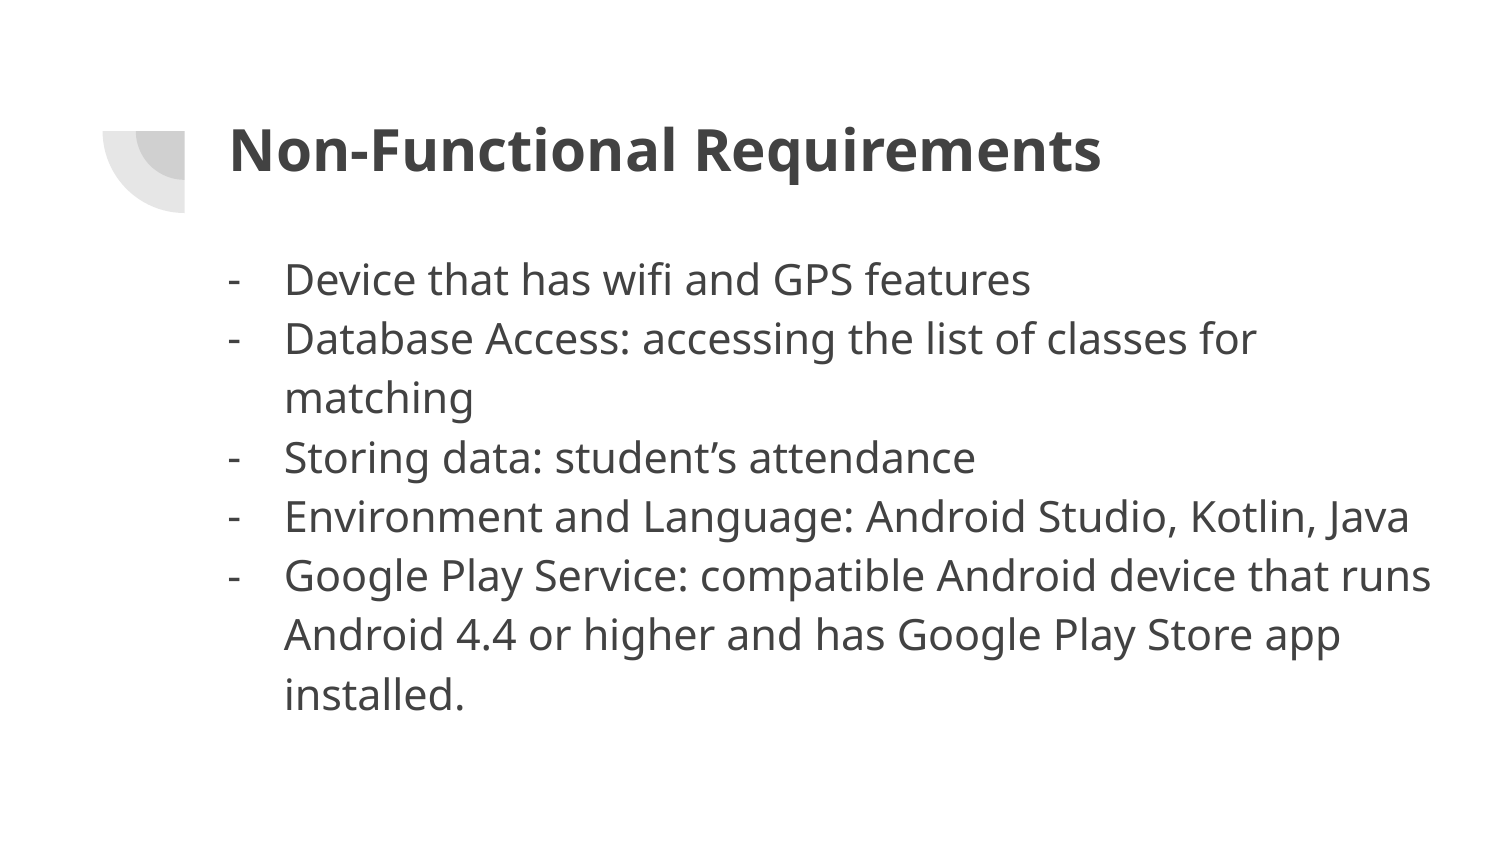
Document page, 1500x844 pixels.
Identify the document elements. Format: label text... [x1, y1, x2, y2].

list Device that has wifi and GPS features Database Access: accessing the list of classes for matching Storing data: student’s attendance Environment and Language: Android Studio, Kotlin, Java Google Play Service: compatible Android device that runs Android 4.4 or higher and has Google Play Store app installed. [198, 229, 1456, 771]
title Non-Functional Requirements [213, 98, 1368, 229]
